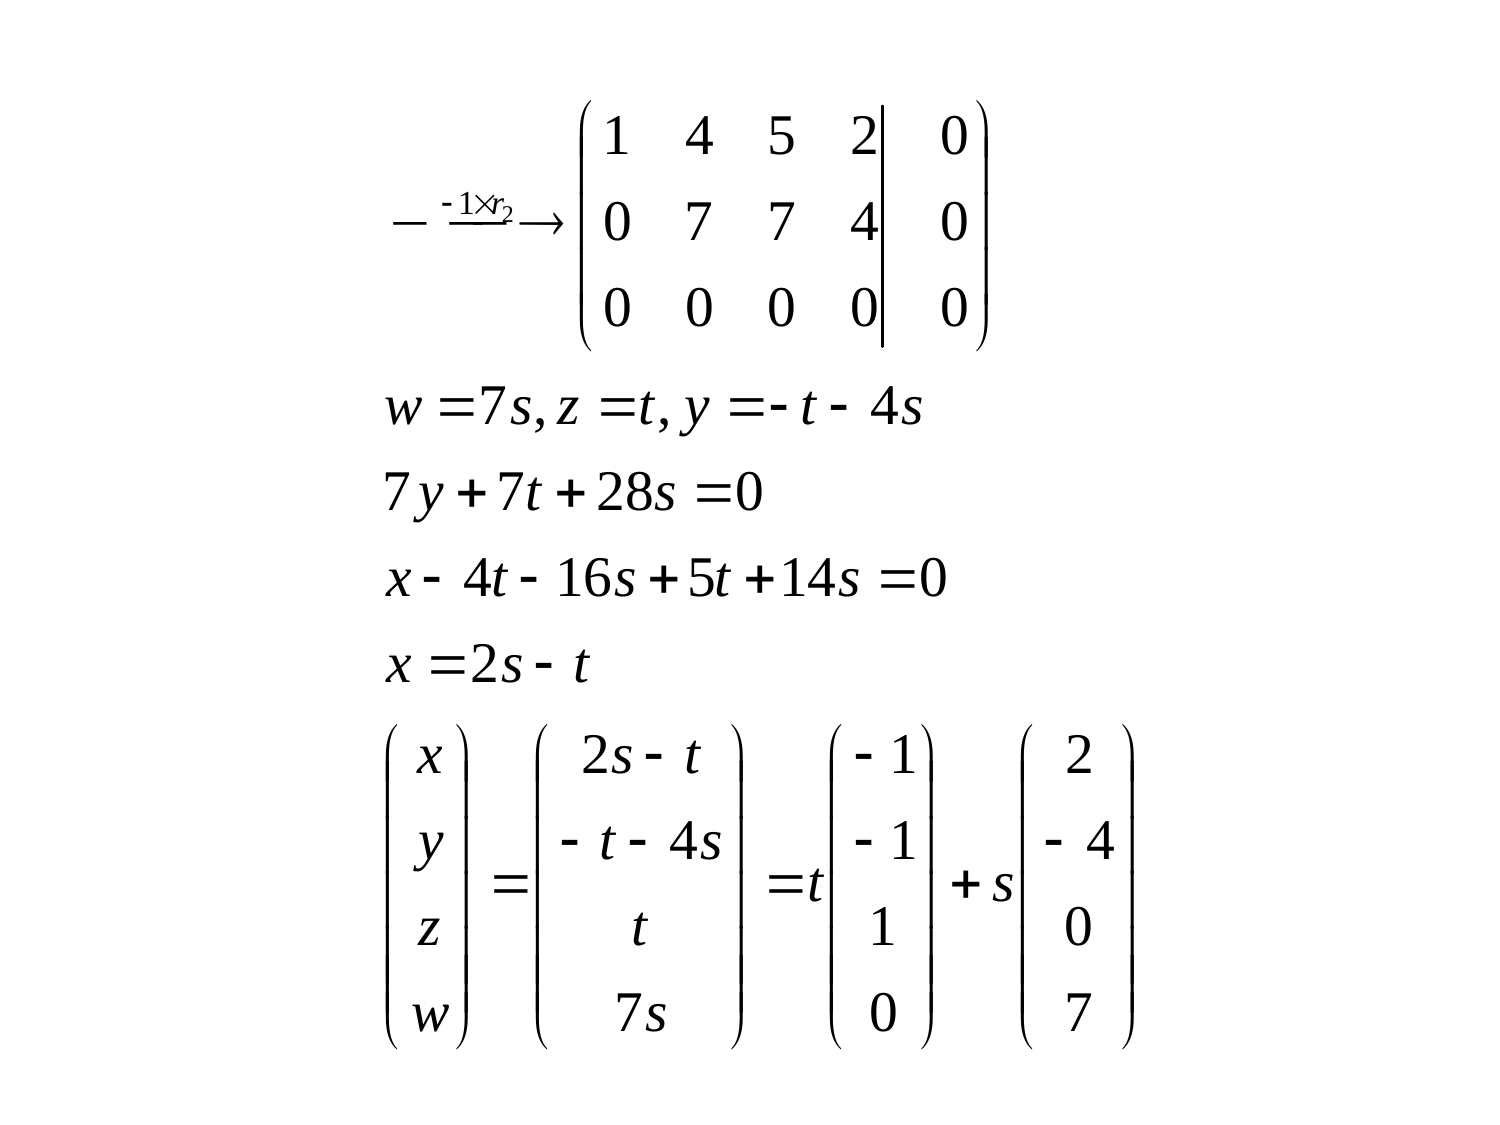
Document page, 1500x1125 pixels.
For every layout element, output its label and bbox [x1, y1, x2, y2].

text_box [374, 87, 1151, 1064]
